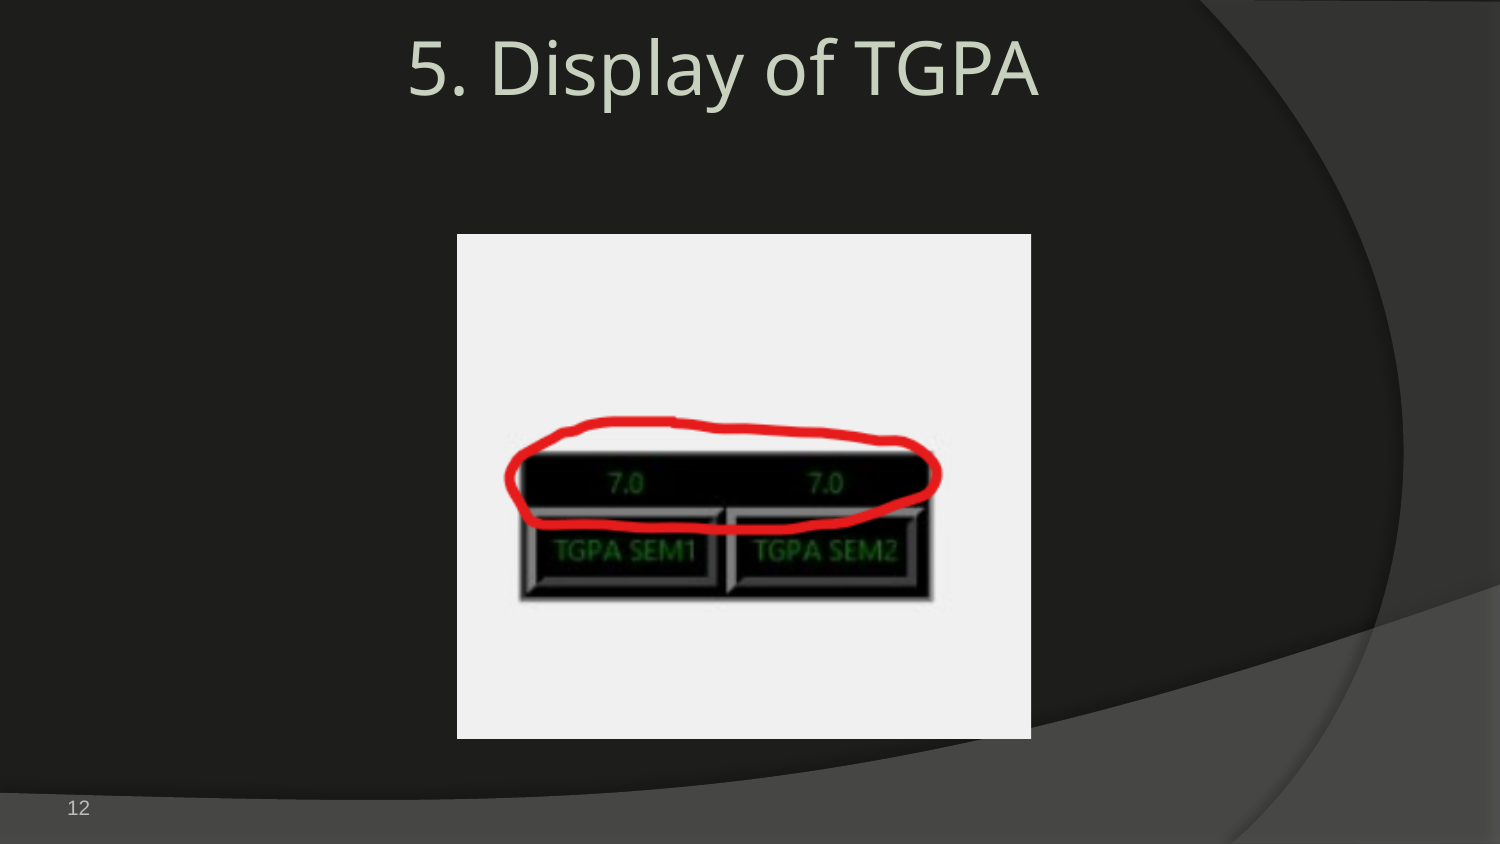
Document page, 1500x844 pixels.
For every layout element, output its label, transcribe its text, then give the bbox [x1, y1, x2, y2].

picture [456, 234, 1032, 739]
slide_number 12 [15, 774, 105, 839]
text_box 5. Display of TGPA [226, 0, 1239, 125]
